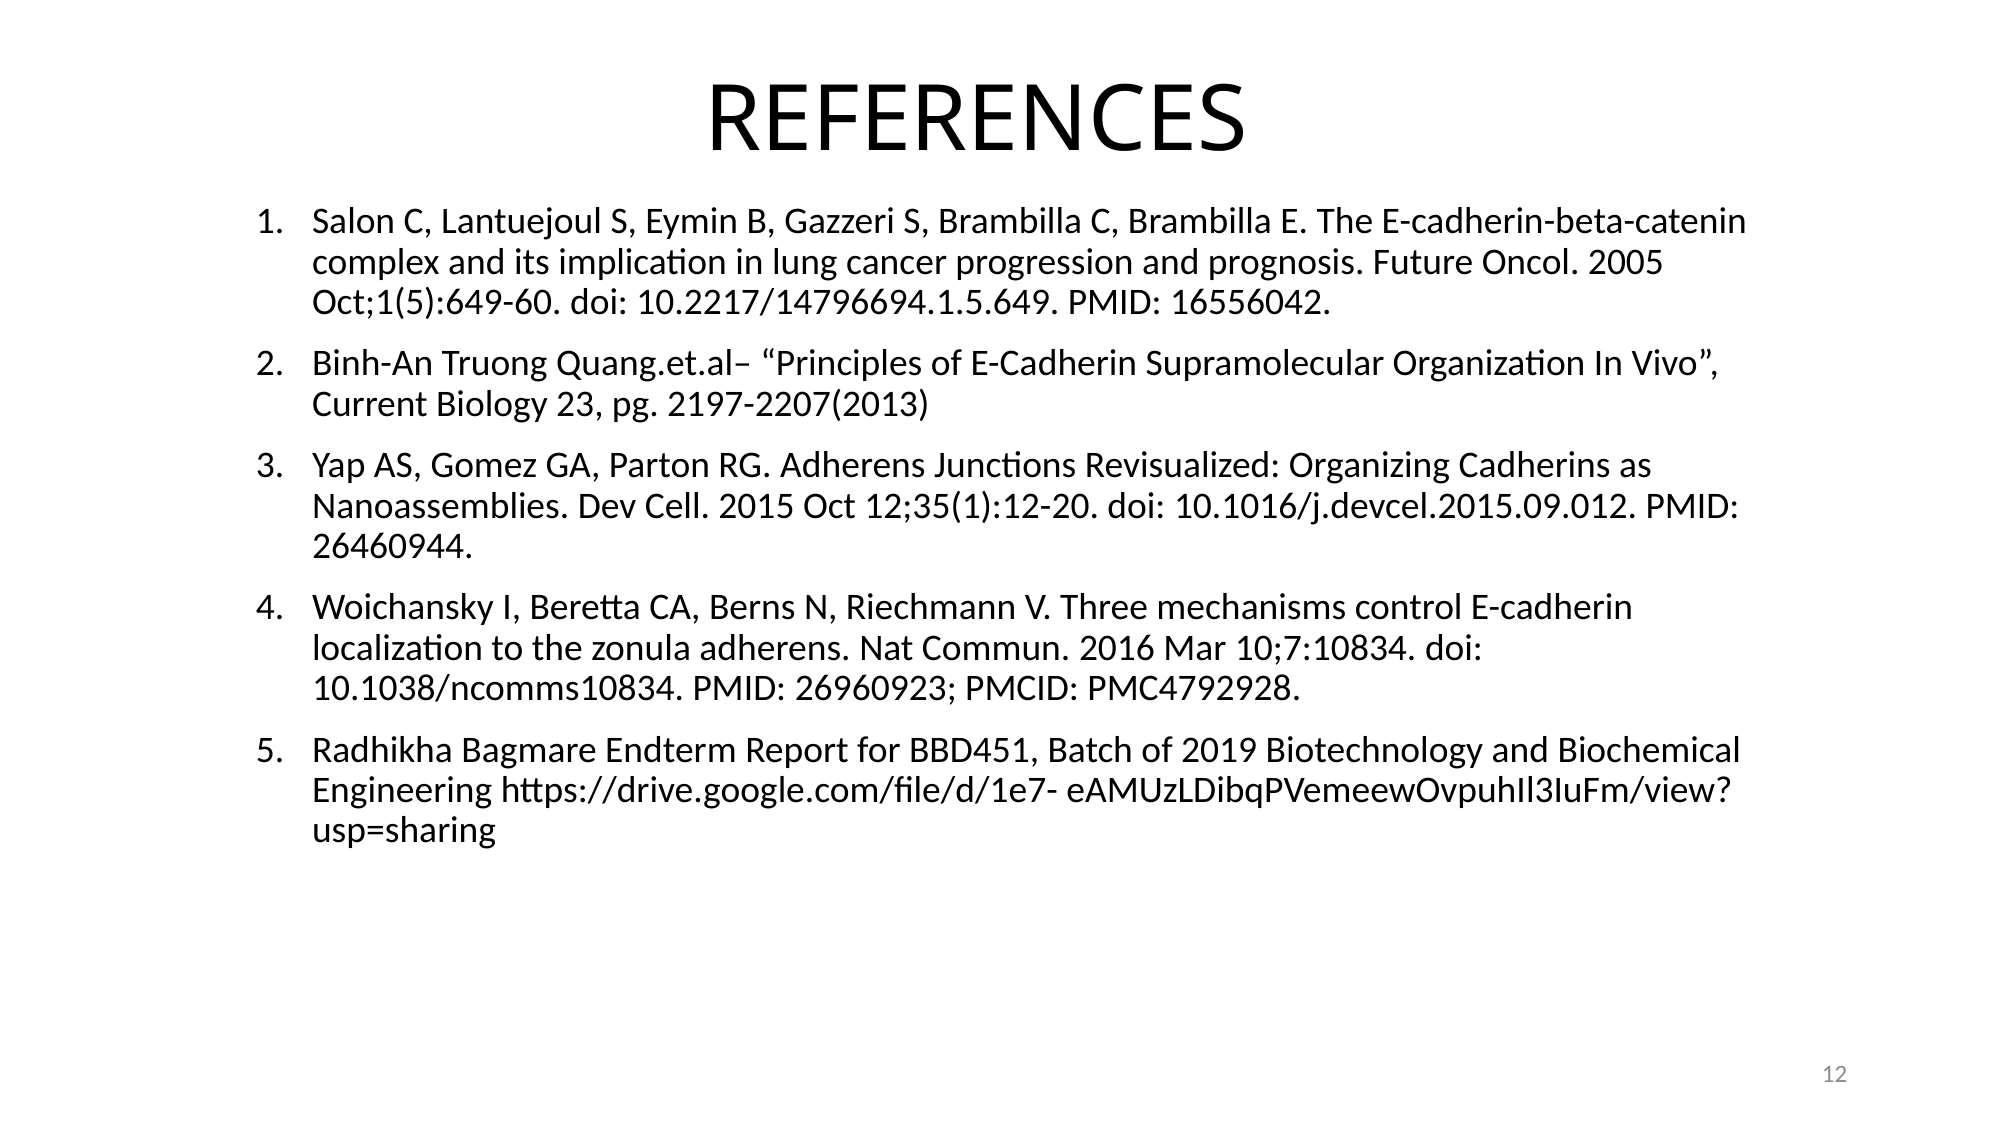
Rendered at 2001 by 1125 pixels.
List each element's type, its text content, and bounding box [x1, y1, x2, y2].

slide_number 12 [1412, 1042, 1863, 1103]
title REFERENCES [689, 47, 1311, 193]
list Salon C, Lantuejoul S, Eymin B, Gazzeri S, Brambilla C, Brambilla E. The E-cadherin-beta-catenin complex and its implication in lung cancer progression and prognosis. Future Oncol. 2005 Oct;1(5):649-60. doi: 10.2217/14796694.1.5.649. PMID: 16556042. Binh-An Truong Quang.et.al– “Principles of E-Cadherin Supramolecular Organization In Vivo”, Current Biology 23, pg. 2197-2207(2013) Yap AS, Gomez GA, Parton RG. Adherens Junctions Revisualized: Organizing Cadherins as Nanoassemblies. Dev Cell. 2015 Oct 12;35(1):12-20. doi: 10.1016/j.devcel.2015.09.012. PMID: 26460944. Woichansky I, Beretta CA, Berns N, Riechmann V. Three mechanisms control E-cadherin localization to the zonula adherens. Nat Commun. 2016 Mar 10;7:10834. doi: 10.1038/ncomms10834. PMID: 26960923; PMCID: PMC4792928. Radhikha Bagmare Endterm Report for BBD451, Batch of 2019 Biotechnology and Biochemical Engineering https://drive.google.com/file/d/1e7- eAMUzLDibqPVemeewOvpuhIl3IuFm/view?usp=sharing [240, 193, 1816, 1101]
